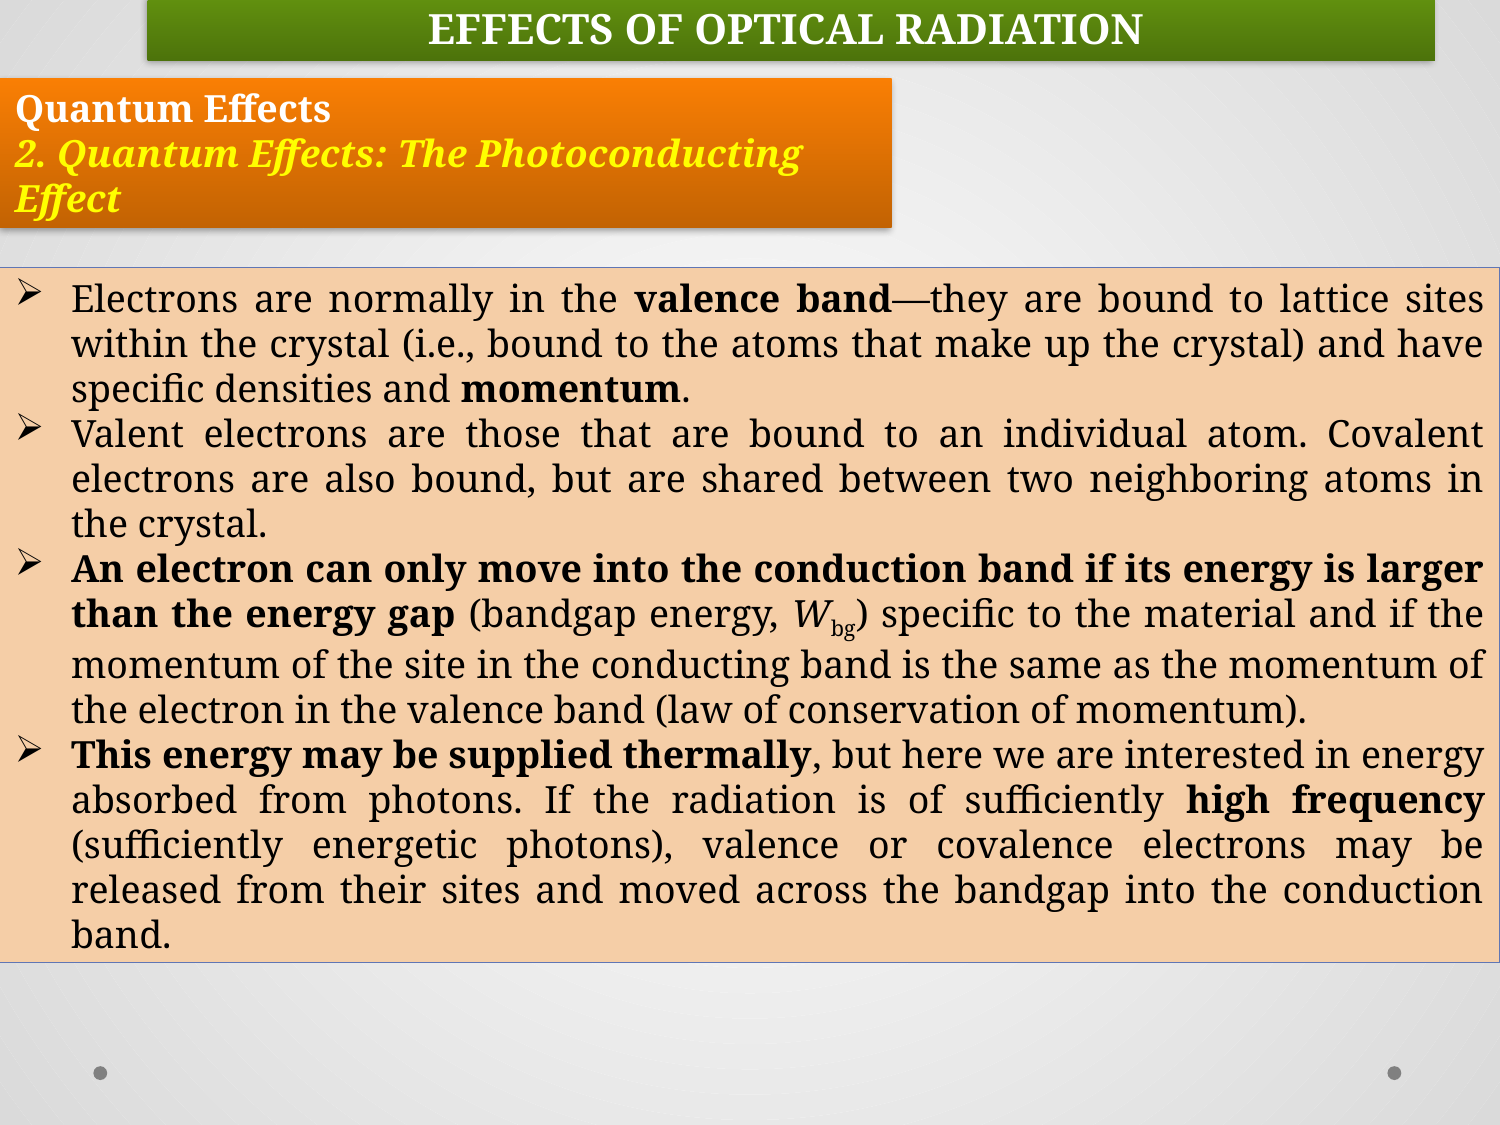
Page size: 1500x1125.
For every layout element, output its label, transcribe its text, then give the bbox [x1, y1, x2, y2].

text_box Quantum Effects 2. Quantum Effects: The Photoconducting Effect [0, 78, 892, 228]
text_box Electrons are normally in the valence band—they are bound to lattice sites within the crystal (i.e., bound to the atoms that make up the crystal) and have specific densities and momentum. Valent electrons are those that are bound to an individual atom. Covalent electrons are also bound, but are shared between two neighboring atoms in the crystal. An electron can only move into the conduction band if its energy is larger than the energy gap (bandgap energy, Wbg) specific to the material and if the momentum of the site in the conducting band is the same as the momentum of the electron in the valence band (law of conservation of momentum). This energy may be supplied thermally, but here we are interested in energy absorbed from photons. If the radiation is of sufficiently high frequency (sufficiently energetic photons), valence or covalence electrons may be released from their sites and moved across the bandgap into the conduction band. [0, 267, 1500, 963]
text_box EFFECTS OF OPTICAL RADIATION [147, 0, 1435, 61]
